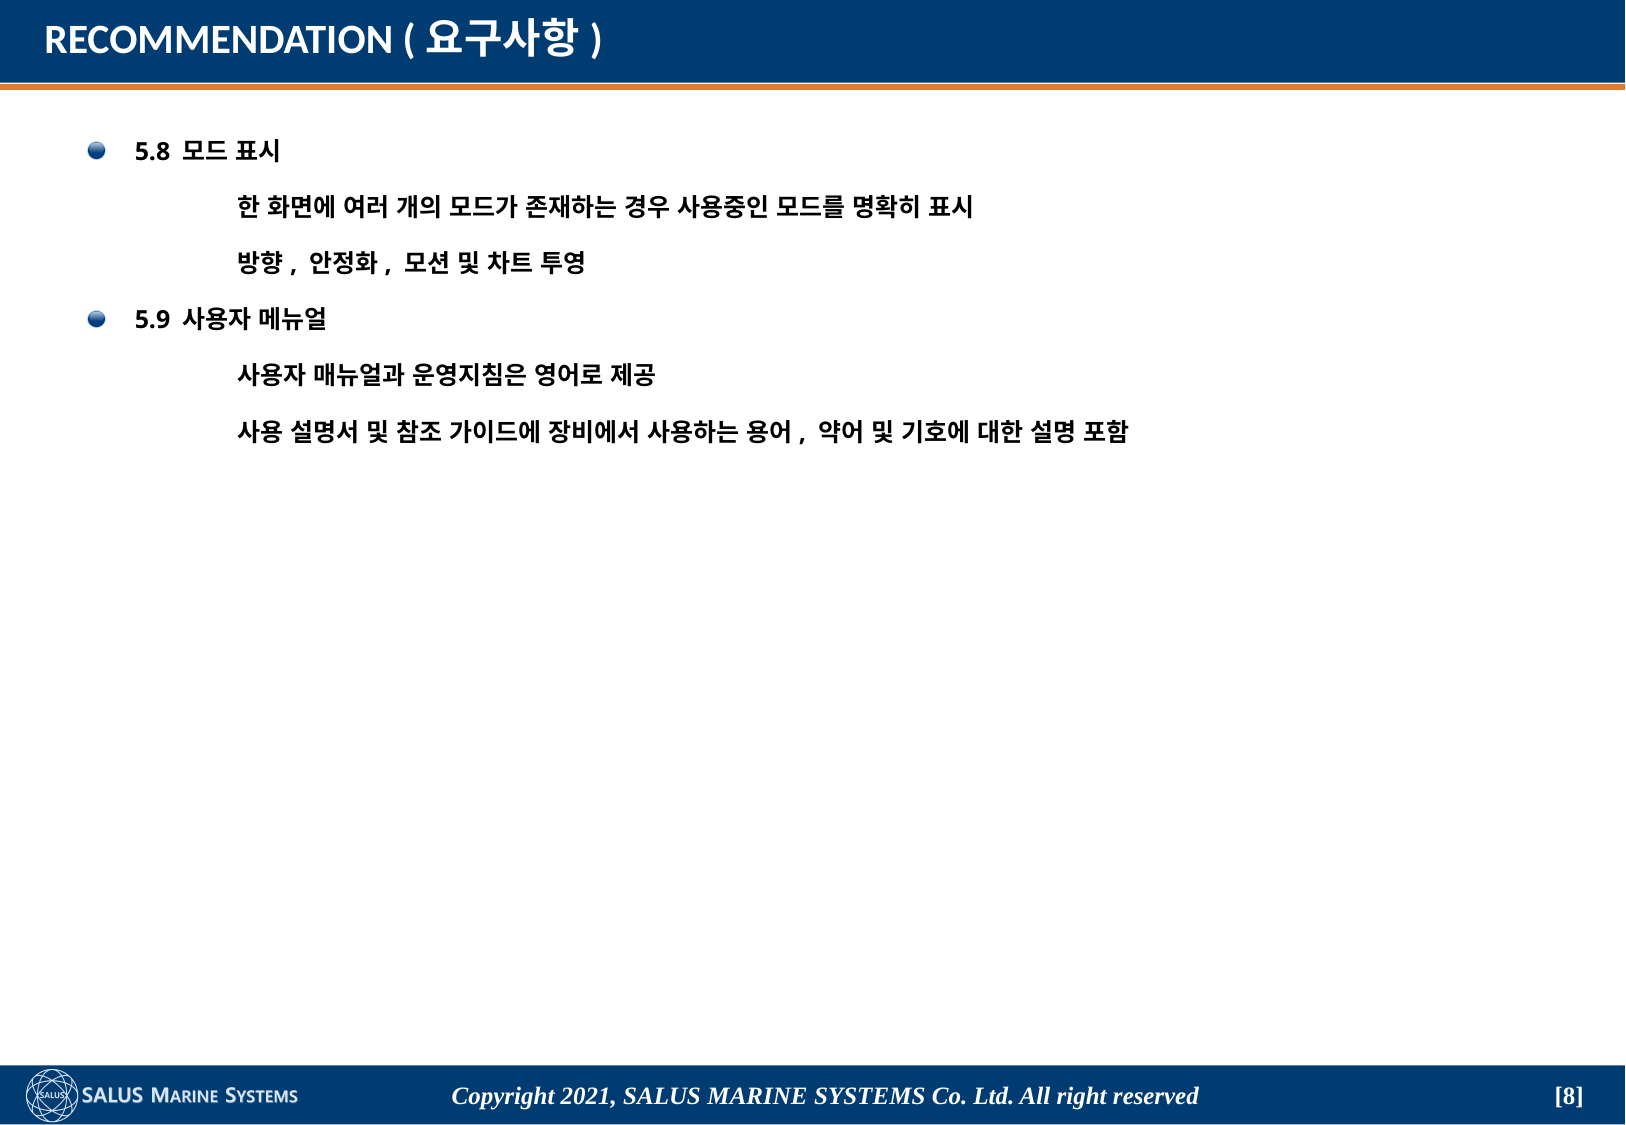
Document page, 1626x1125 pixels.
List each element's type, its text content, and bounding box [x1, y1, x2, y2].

footer Copyright 2021, SALUS Marine Systems Co. Ltd. All right reserved [25, 1065, 1513, 1125]
list 5.8 모드 표시 한 화면에 여러 개의 모드가 존재하는 경우 사용중인 모드를 명확히 표시 방향, 안정화, 모션 및 차트 투영 5.9 사용자 메뉴얼 사용자 매뉴얼과 운영지침은 영어로 제공 사용 설명서 및 참조 가이드에 장비에서 사용하는 용어, 약어 및 기호에 대한 설명 포함 [25, 116, 1591, 1055]
slide_number [8] [1513, 1065, 1625, 1125]
picture [87, 310, 106, 328]
title RECOMMENDATION (요구사항) [0, 0, 1625, 82]
picture [87, 141, 106, 160]
